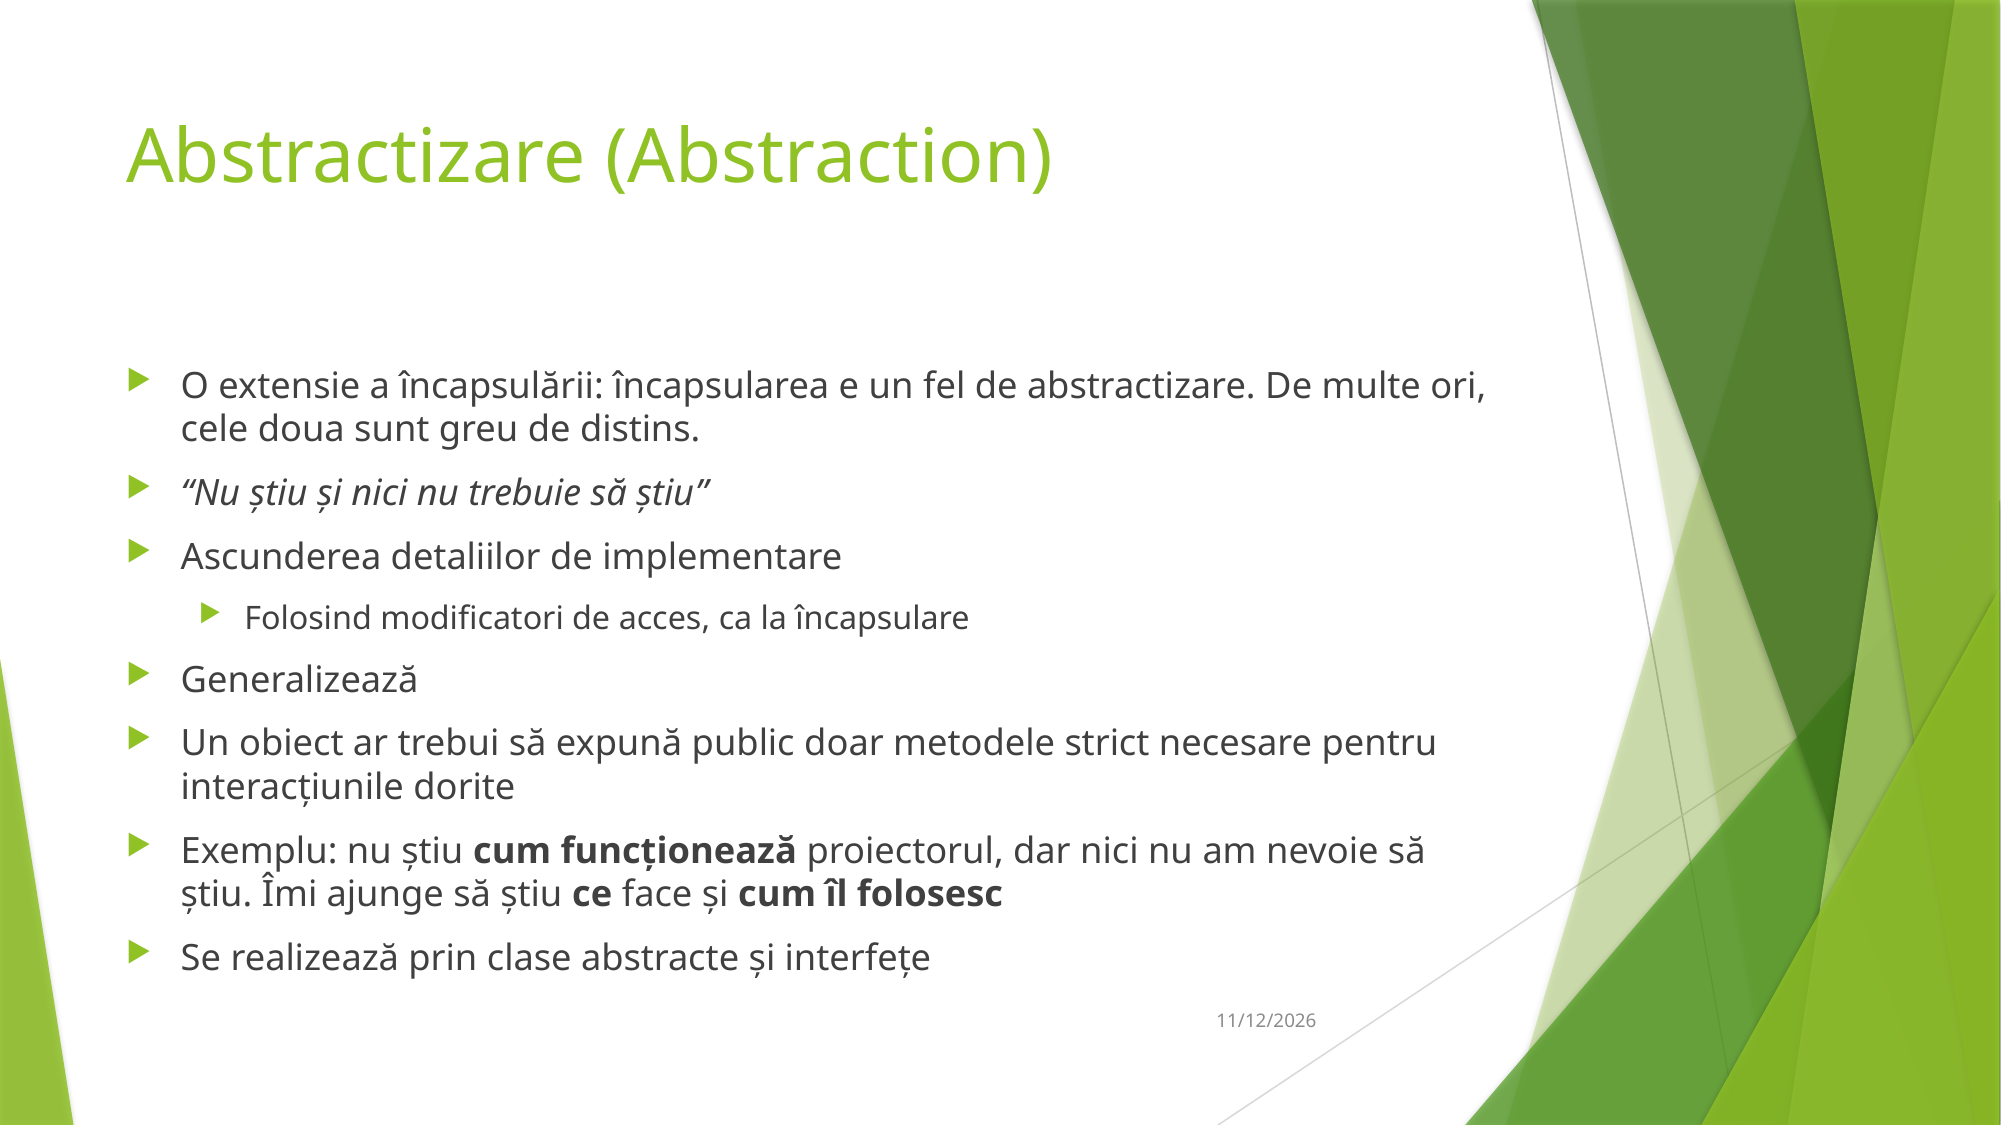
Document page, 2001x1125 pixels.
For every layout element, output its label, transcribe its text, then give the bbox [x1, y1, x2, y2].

list O extensie a încapsulării: încapsularea e un fel de abstractizare. De multe ori, cele doua sunt greu de distins. “Nu știu și nici nu trebuie să știu” Ascunderea detaliilor de implementare Folosind modificatori de acces, ca la încapsulare Generalizează Un obiect ar trebui să expună public doar metodele strict necesare pentru interacțiunile dorite Exemplu: nu știu cum funcționează proiectorul, dar nici nu am nevoie să știu. Îmi ajunge să știu ce face și cum îl folosesc Se realizează prin clase abstracte și interfețe [111, 354, 1522, 992]
title Abstractizare (Abstraction) [111, 99, 1522, 317]
slide_number 14-Mar-19 [1181, 991, 1332, 1051]
